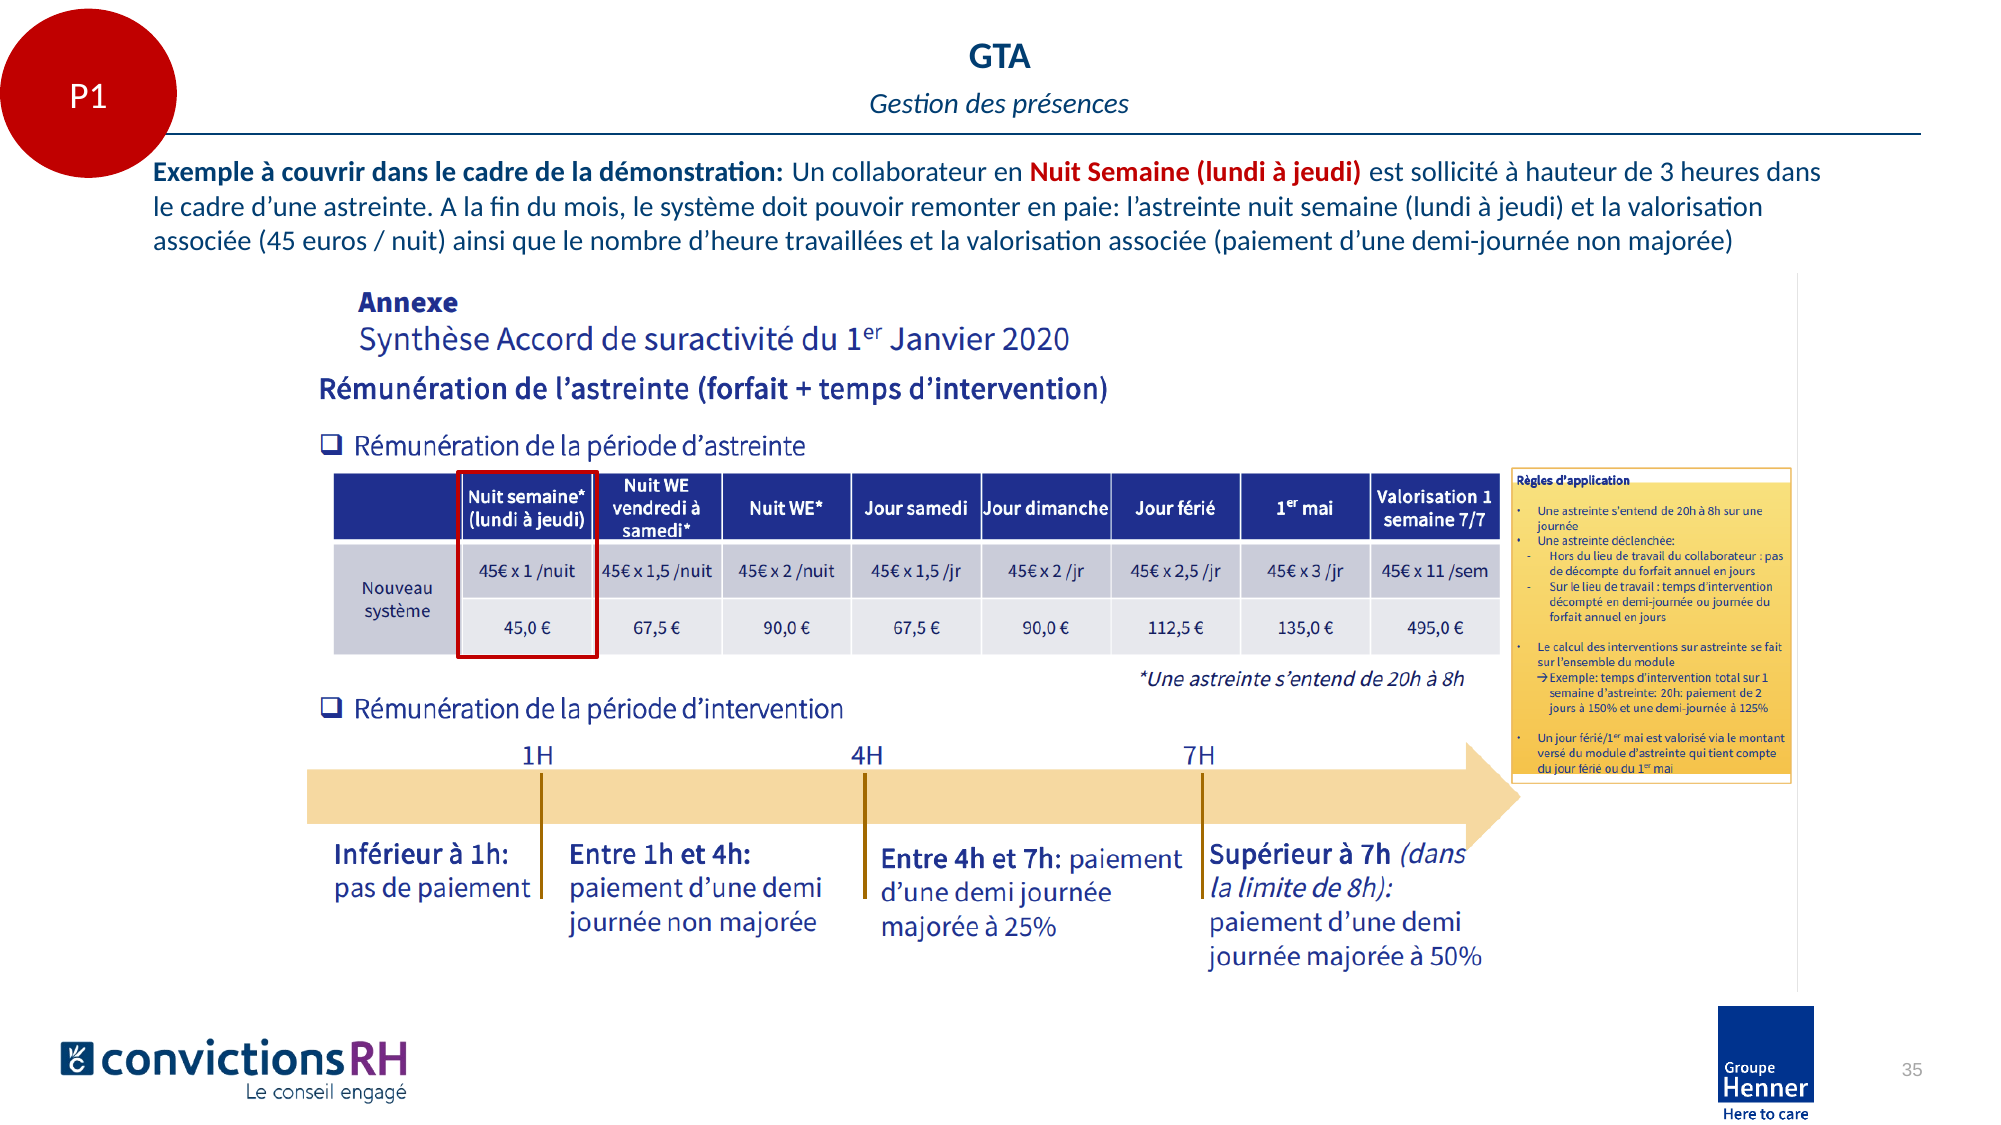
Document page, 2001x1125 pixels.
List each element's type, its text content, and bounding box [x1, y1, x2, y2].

list Gestion des présences [174, 79, 1923, 124]
text_box P1 [0, 6, 179, 180]
slide_number 35 [1836, 1057, 1923, 1080]
list Exemple à couvrir dans le cadre de la démonstration: Un collaborateur en Nuit Semaine (lundi à jeudi) est sollicité à hauteur de 3 heures dans le cadre d’une astreinte. A la fin du mois, le système doit pouvoir remonter en paie: l’astreinte nuit semaine (lundi à jeudi) et la valorisation associée (45 euros / nuit) ainsi que le nombre d’heure travaillées et la valorisation associée (paiement d’une demi-journée non majorée) [153, 145, 1847, 297]
picture [1718, 1006, 1814, 1125]
title gta [156, 34, 1923, 79]
picture [289, 273, 1798, 992]
picture [44, 1025, 422, 1115]
